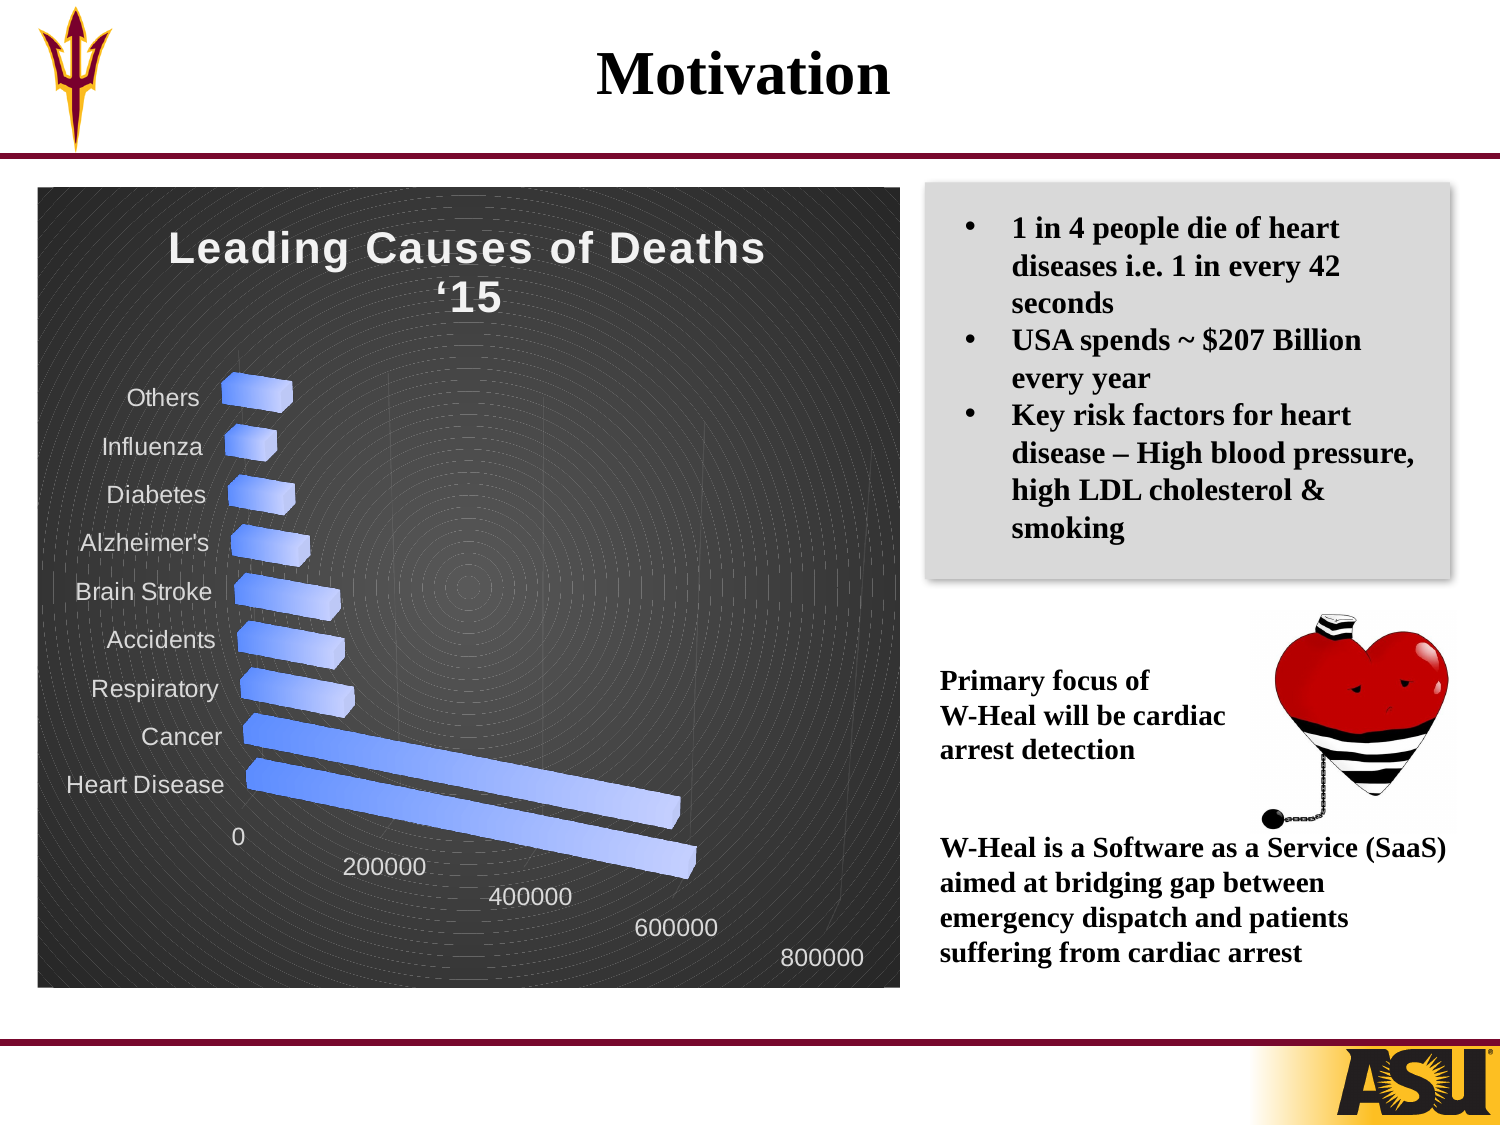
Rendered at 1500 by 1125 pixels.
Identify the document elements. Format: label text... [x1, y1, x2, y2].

text_box [924, 182, 1450, 580]
chart [37, 187, 901, 988]
picture [1249, 610, 1457, 834]
text_box Primary focus of W-Heal will be cardiac arrest detection [924, 653, 1244, 774]
picture [1337, 1049, 1493, 1115]
text_box W-Heal is a Software as a Service (SaaS) aimed at bridging gap between emergency dispatch and patients suffering from cardiac arrest [924, 821, 1475, 976]
text_box 1 in 4 people die of heart diseases i.e. 1 in every 42 seconds USA spends ~ $207 Billion every year Key risk factors for heart disease – High blood pressure, high LDL cholesterol & smoking [950, 199, 1450, 552]
text_box Motivation [581, 24, 906, 115]
picture [37, 6, 113, 153]
